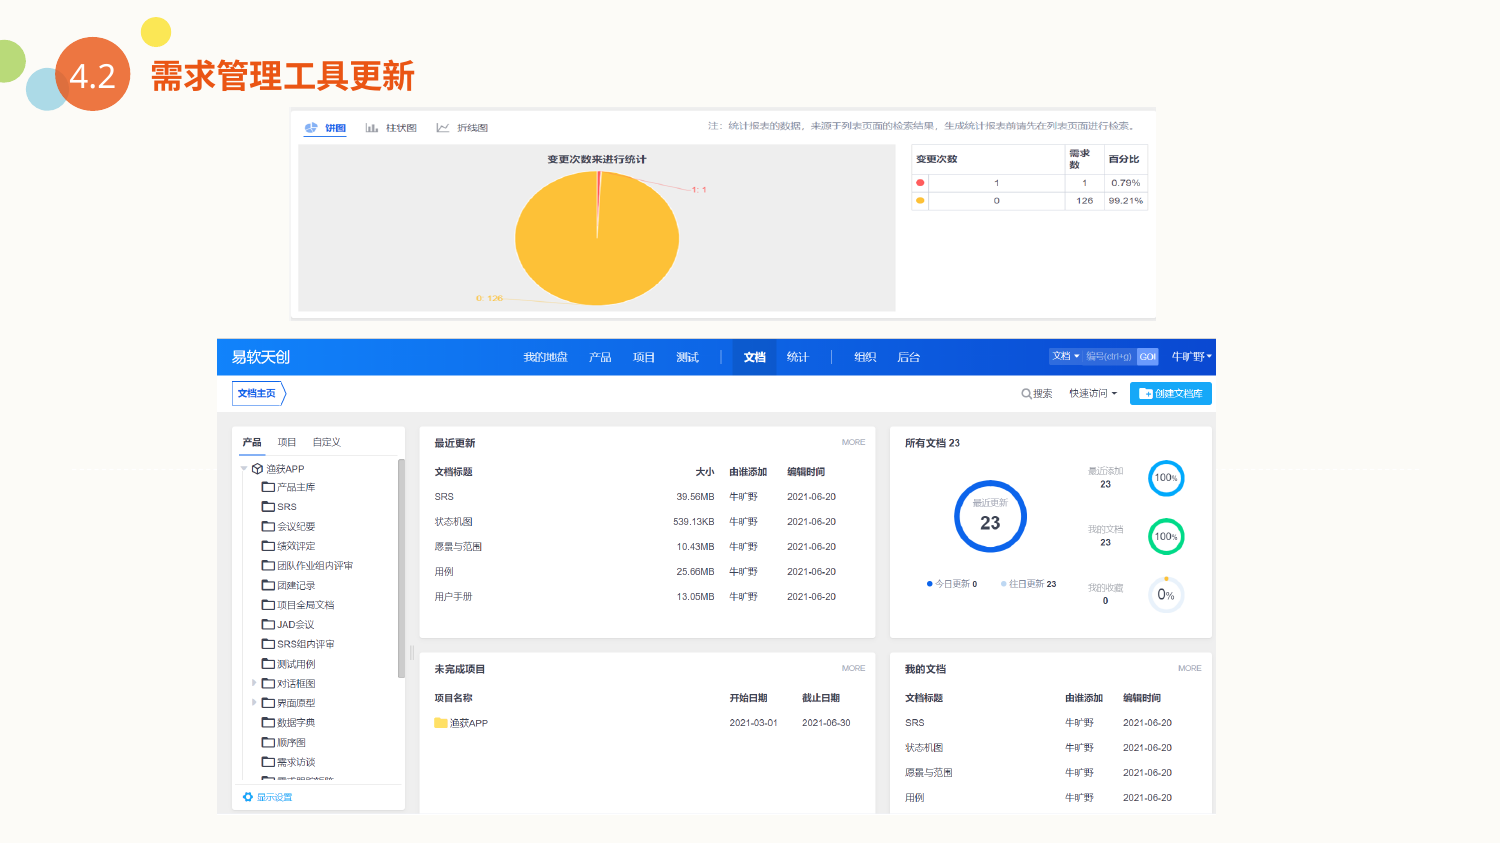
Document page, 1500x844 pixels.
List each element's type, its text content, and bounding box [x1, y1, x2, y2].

text_box [0, 39, 26, 83]
picture [289, 107, 1156, 321]
text_box [55, 36, 131, 111]
text_box 需求管理工具更新 [150, 55, 597, 96]
picture [217, 338, 1216, 815]
text_box [140, 17, 172, 48]
text_box [25, 67, 66, 111]
text_box 4.2 [65, 55, 120, 96]
